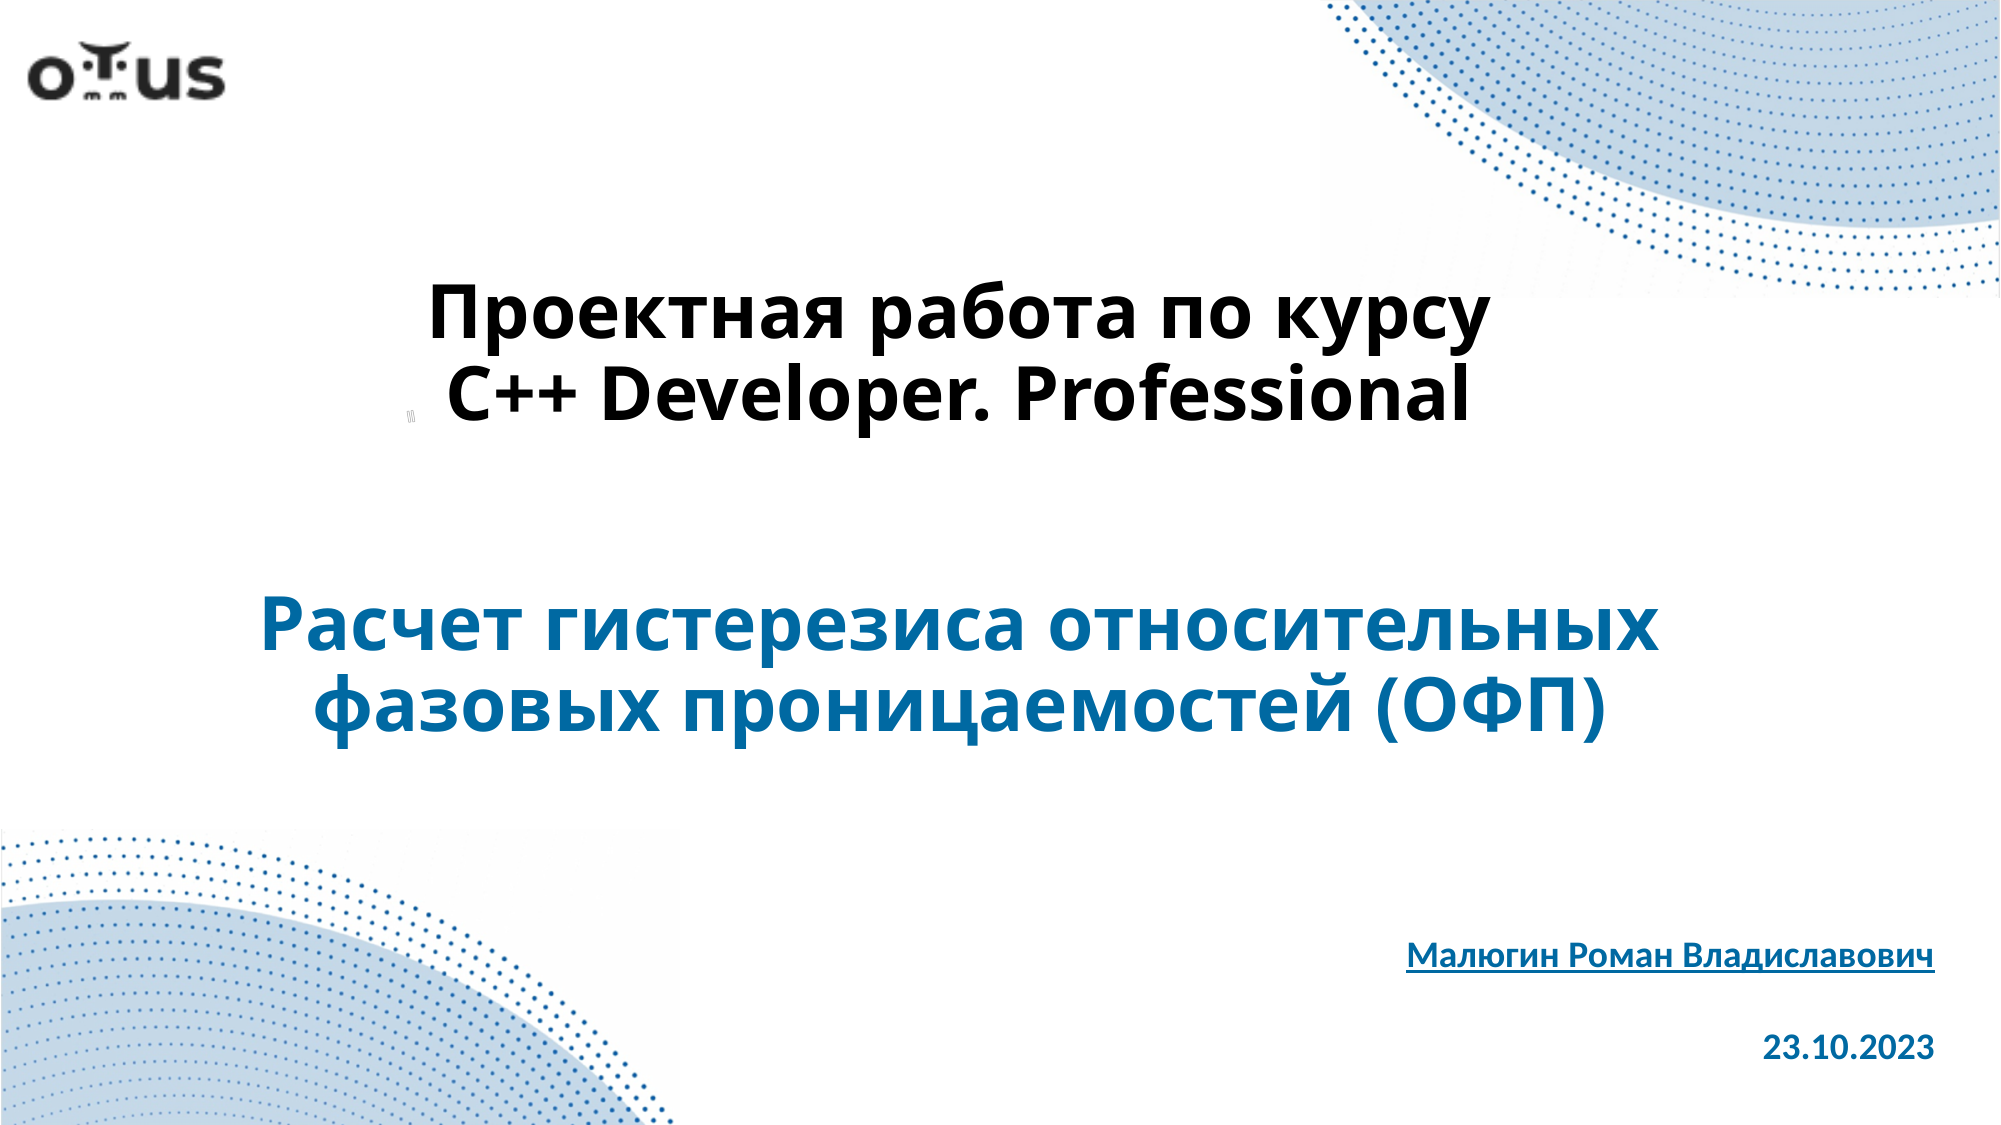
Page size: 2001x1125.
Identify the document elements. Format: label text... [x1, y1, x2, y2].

picture [0, 829, 680, 1125]
picture [390, 398, 430, 424]
text_box Проектная работа по курсу C++ Developer. Professional [0, 246, 1920, 464]
picture [0, 0, 259, 144]
text_box Малюгин Роман Владиславович [1226, 922, 1950, 983]
text_box 23.10.2023 [1226, 1014, 1950, 1075]
picture [1320, 0, 2000, 298]
text_box Расчет гистерезиса относительных фазовых проницаемостей (ОФП) [0, 538, 1920, 756]
